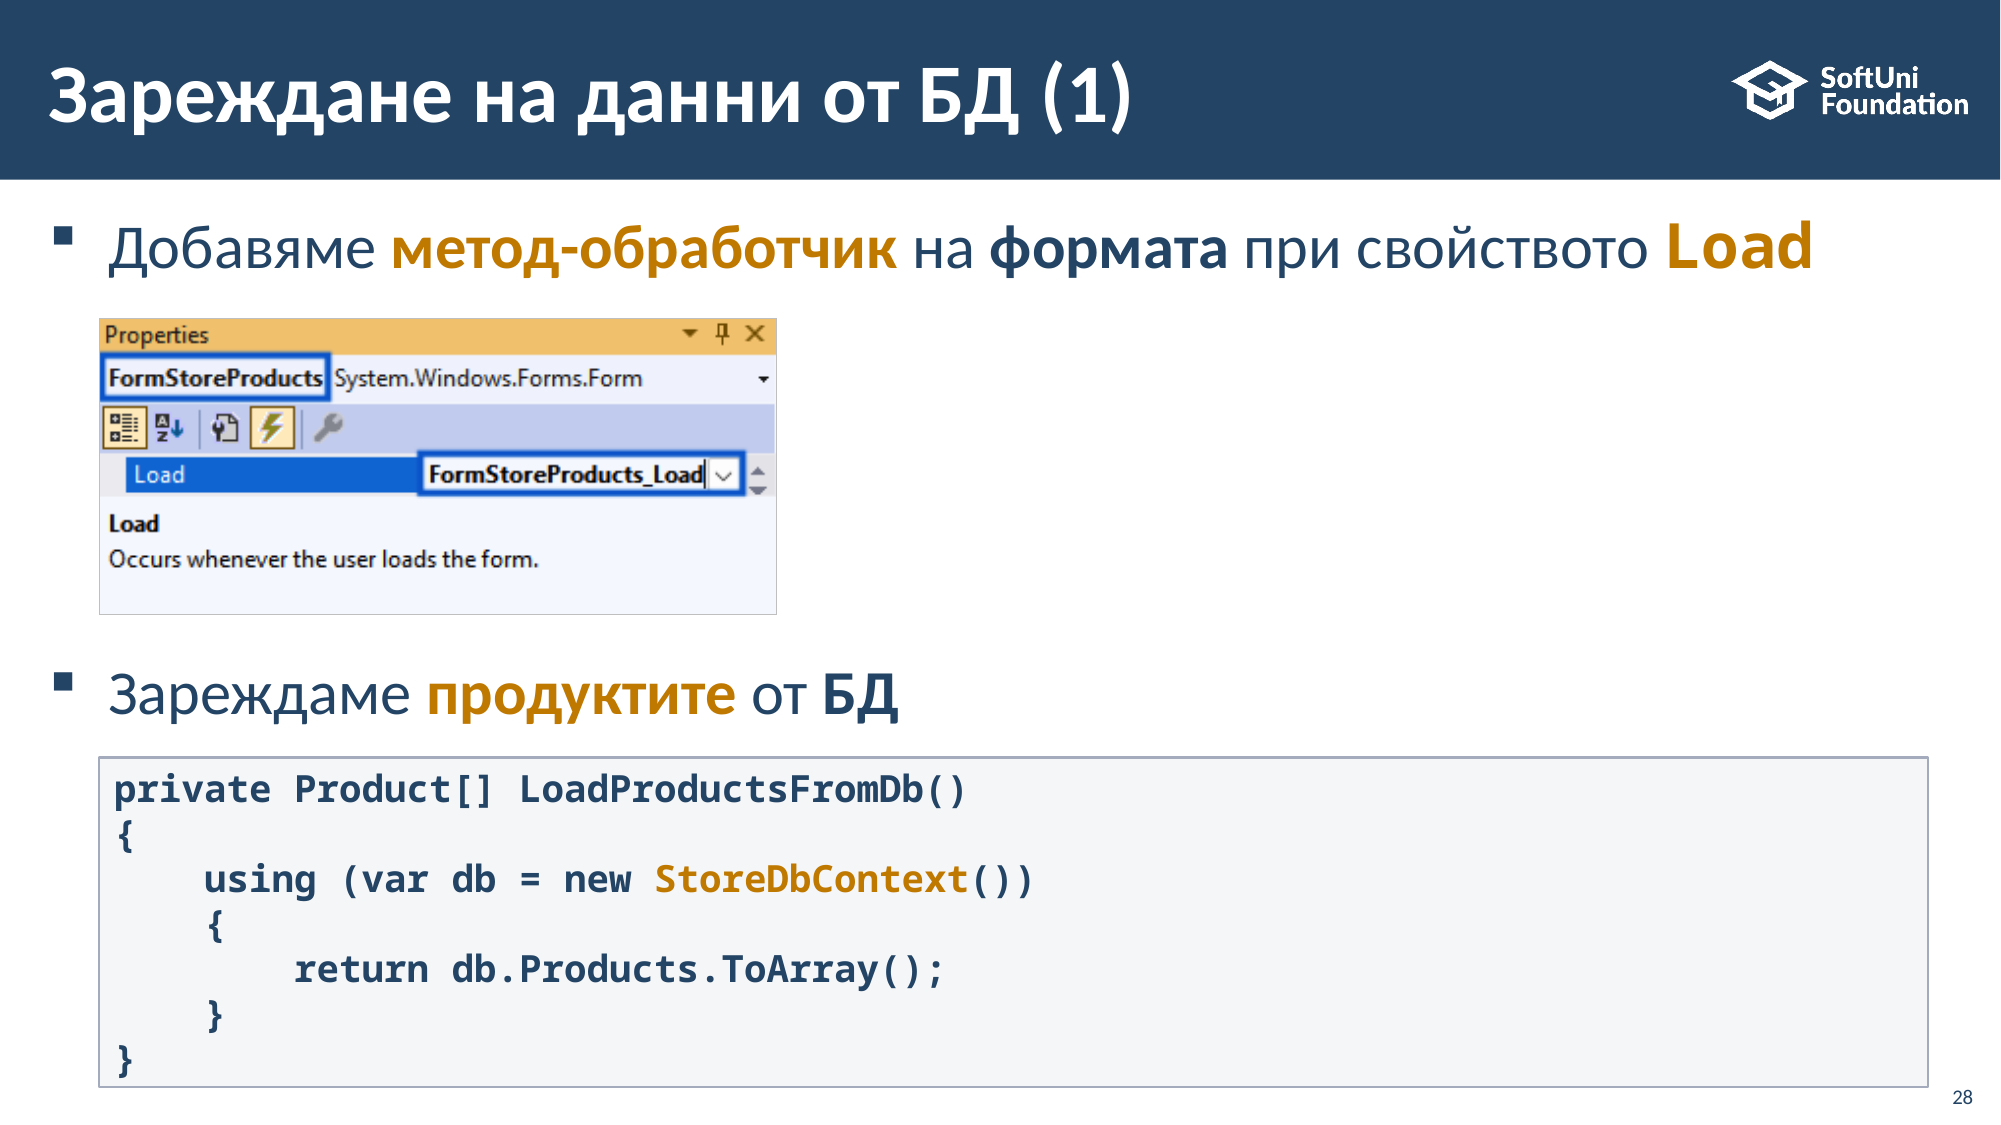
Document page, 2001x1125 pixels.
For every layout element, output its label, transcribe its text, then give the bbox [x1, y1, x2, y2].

title Зареждане на данни от БД (1) [31, 16, 1716, 162]
text_box private Product[] LoadProductsFromDb() { using (var db = new StoreDbContext()) { return db.Products.ToArray(); } } [99, 757, 1928, 1088]
list Добавяме метод-обработчик на формата при свойството Load Зареждаме продуктите от БД [31, 196, 1970, 1104]
picture [99, 318, 777, 615]
picture [1731, 60, 1968, 120]
slide_number 28 [1927, 1067, 1989, 1117]
